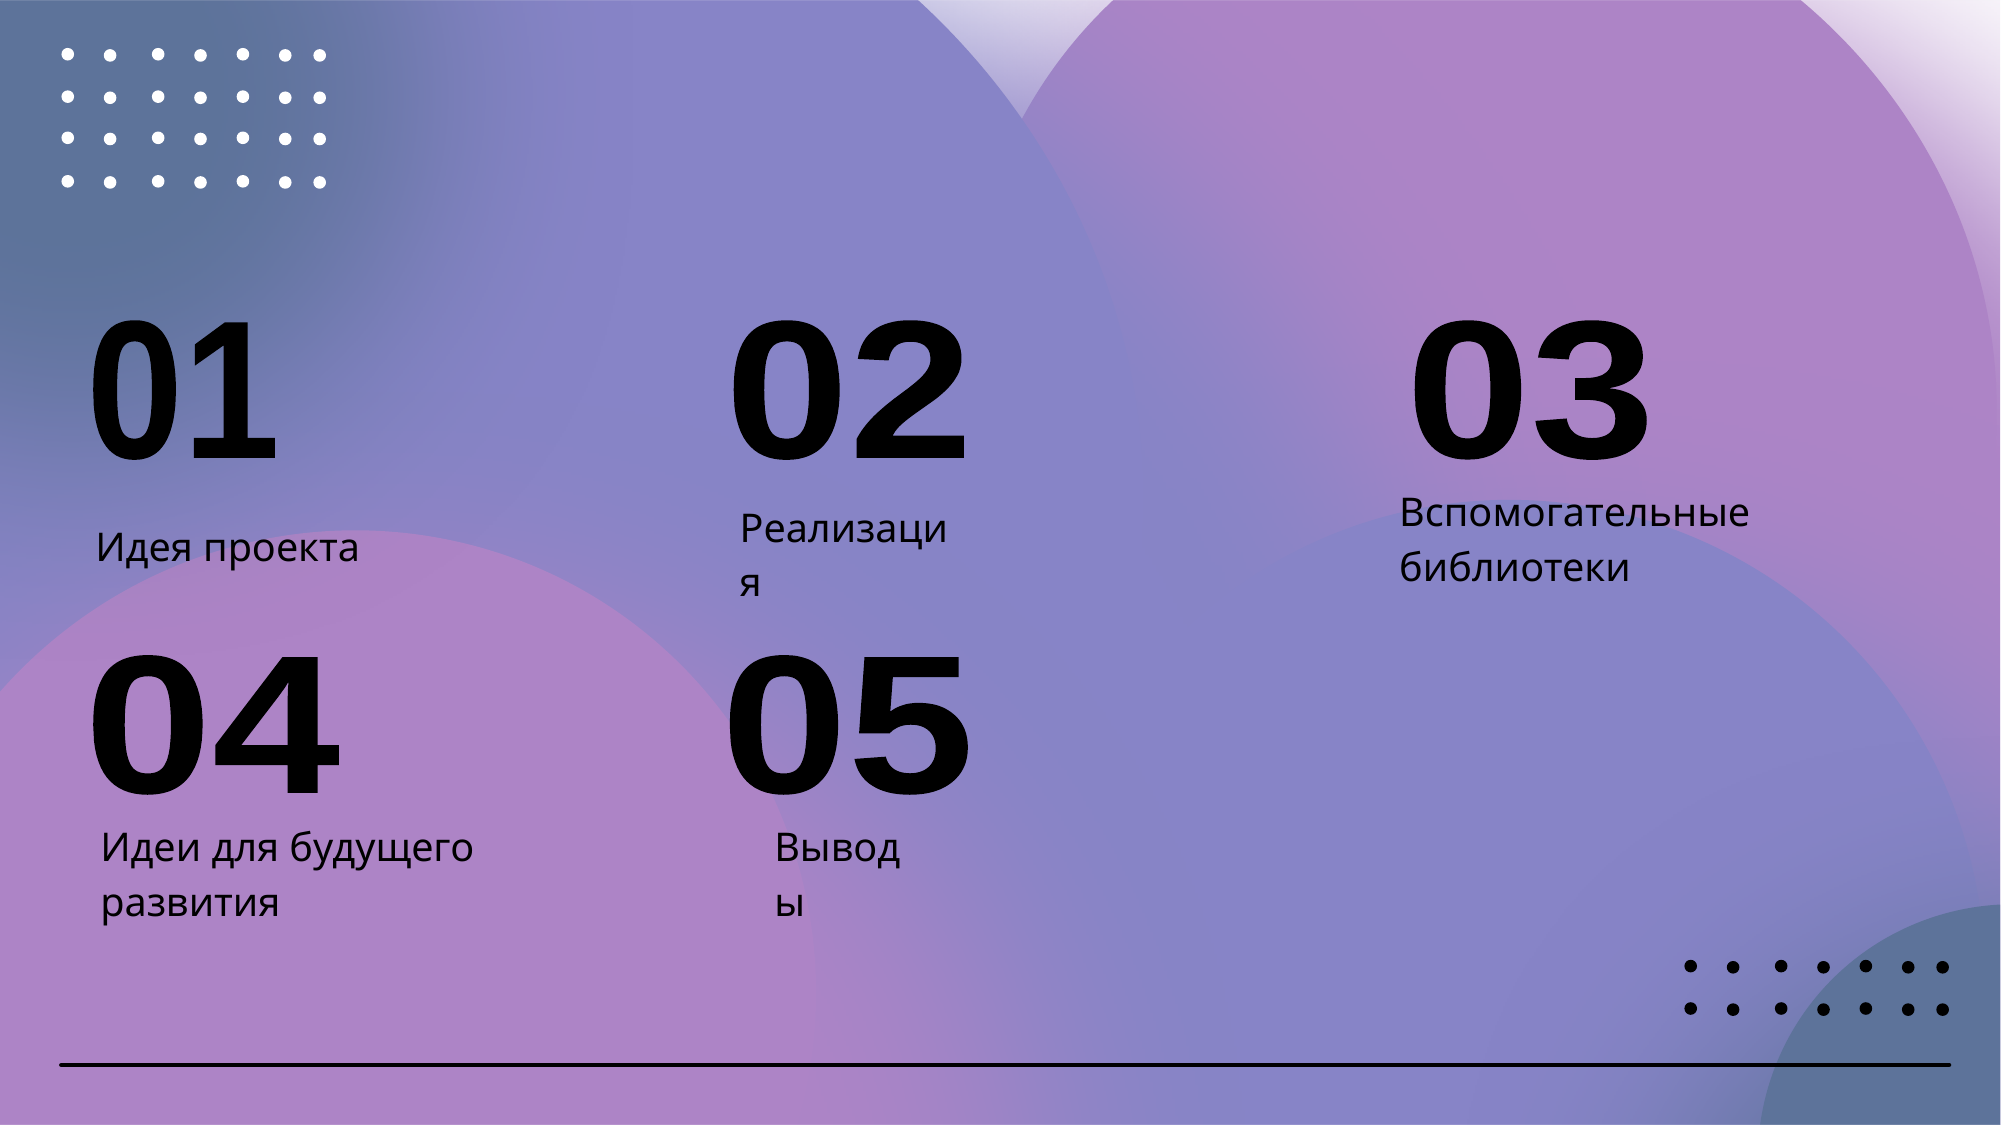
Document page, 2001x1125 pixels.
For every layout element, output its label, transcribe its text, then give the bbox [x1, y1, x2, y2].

list Вспомогательные библиотеки [1379, 460, 1920, 677]
list Выводы [754, 794, 944, 893]
list Идея проекта [75, 454, 616, 671]
list Идеи для будущего развития [80, 794, 621, 1012]
list Реализация [719, 475, 978, 586]
